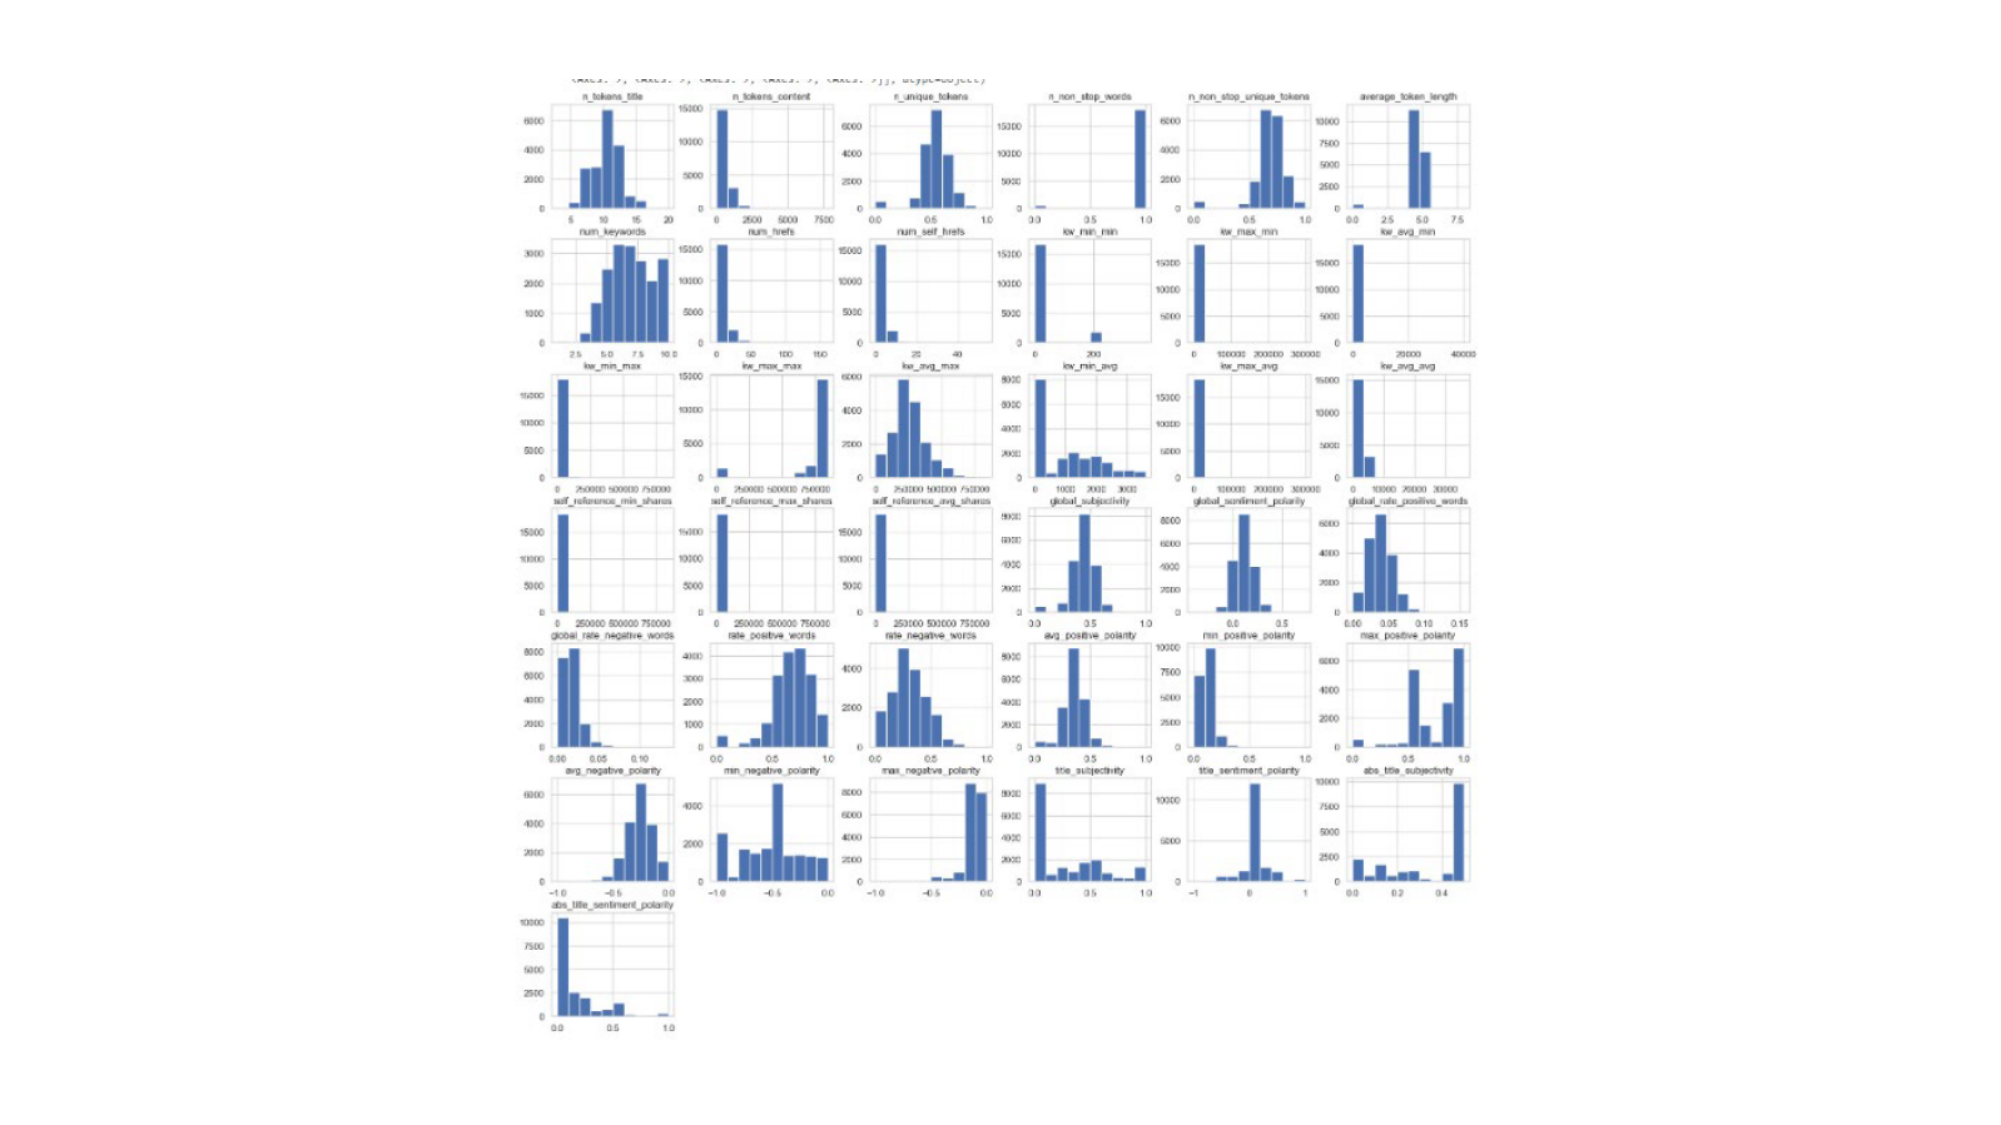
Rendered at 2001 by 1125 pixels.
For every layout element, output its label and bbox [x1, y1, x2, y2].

picture [511, 79, 1489, 1045]
